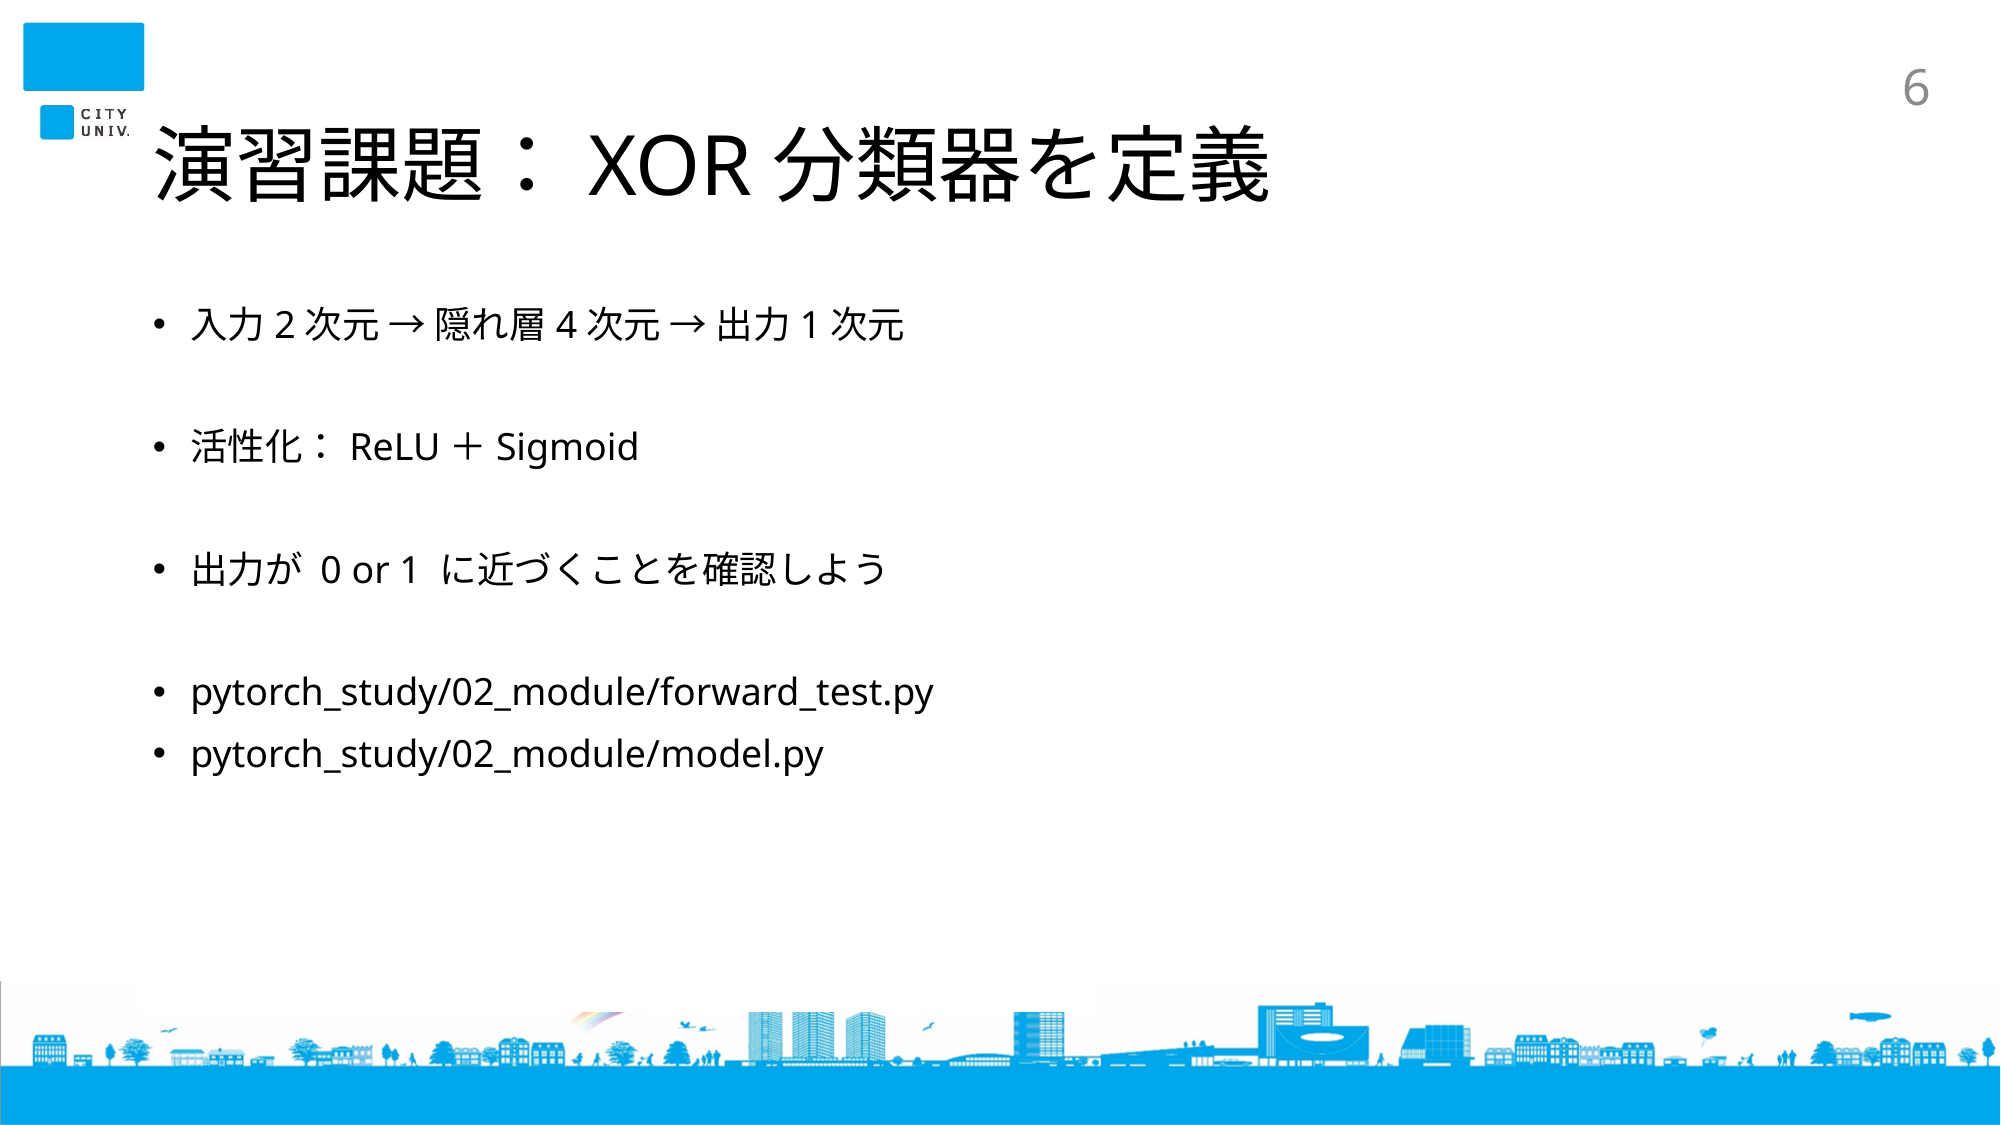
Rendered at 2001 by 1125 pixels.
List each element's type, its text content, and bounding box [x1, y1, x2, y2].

picture [1027, 981, 2001, 1066]
picture [1033, 1061, 1056, 1066]
picture [1931, 1050, 1936, 1064]
picture [0, 981, 1019, 1125]
text_box 入力2次元 → 隠れ層4次元 → 出力1次元 活性化：ReLU＋Sigmoid 出力が 0 or 1 に近づくことを確認しよう pytorch_study/02_module/forward_test.py pytorch_study/02_module/model.py [137, 297, 1097, 1013]
picture [550, 1050, 555, 1064]
title 演習課題：XOR分類器を定義 [137, 59, 1863, 278]
picture [1923, 1050, 1928, 1064]
picture [1301, 1033, 1343, 1041]
slide_number 6 [1495, 59, 1946, 120]
picture [542, 1050, 547, 1064]
picture [0, 0, 167, 162]
